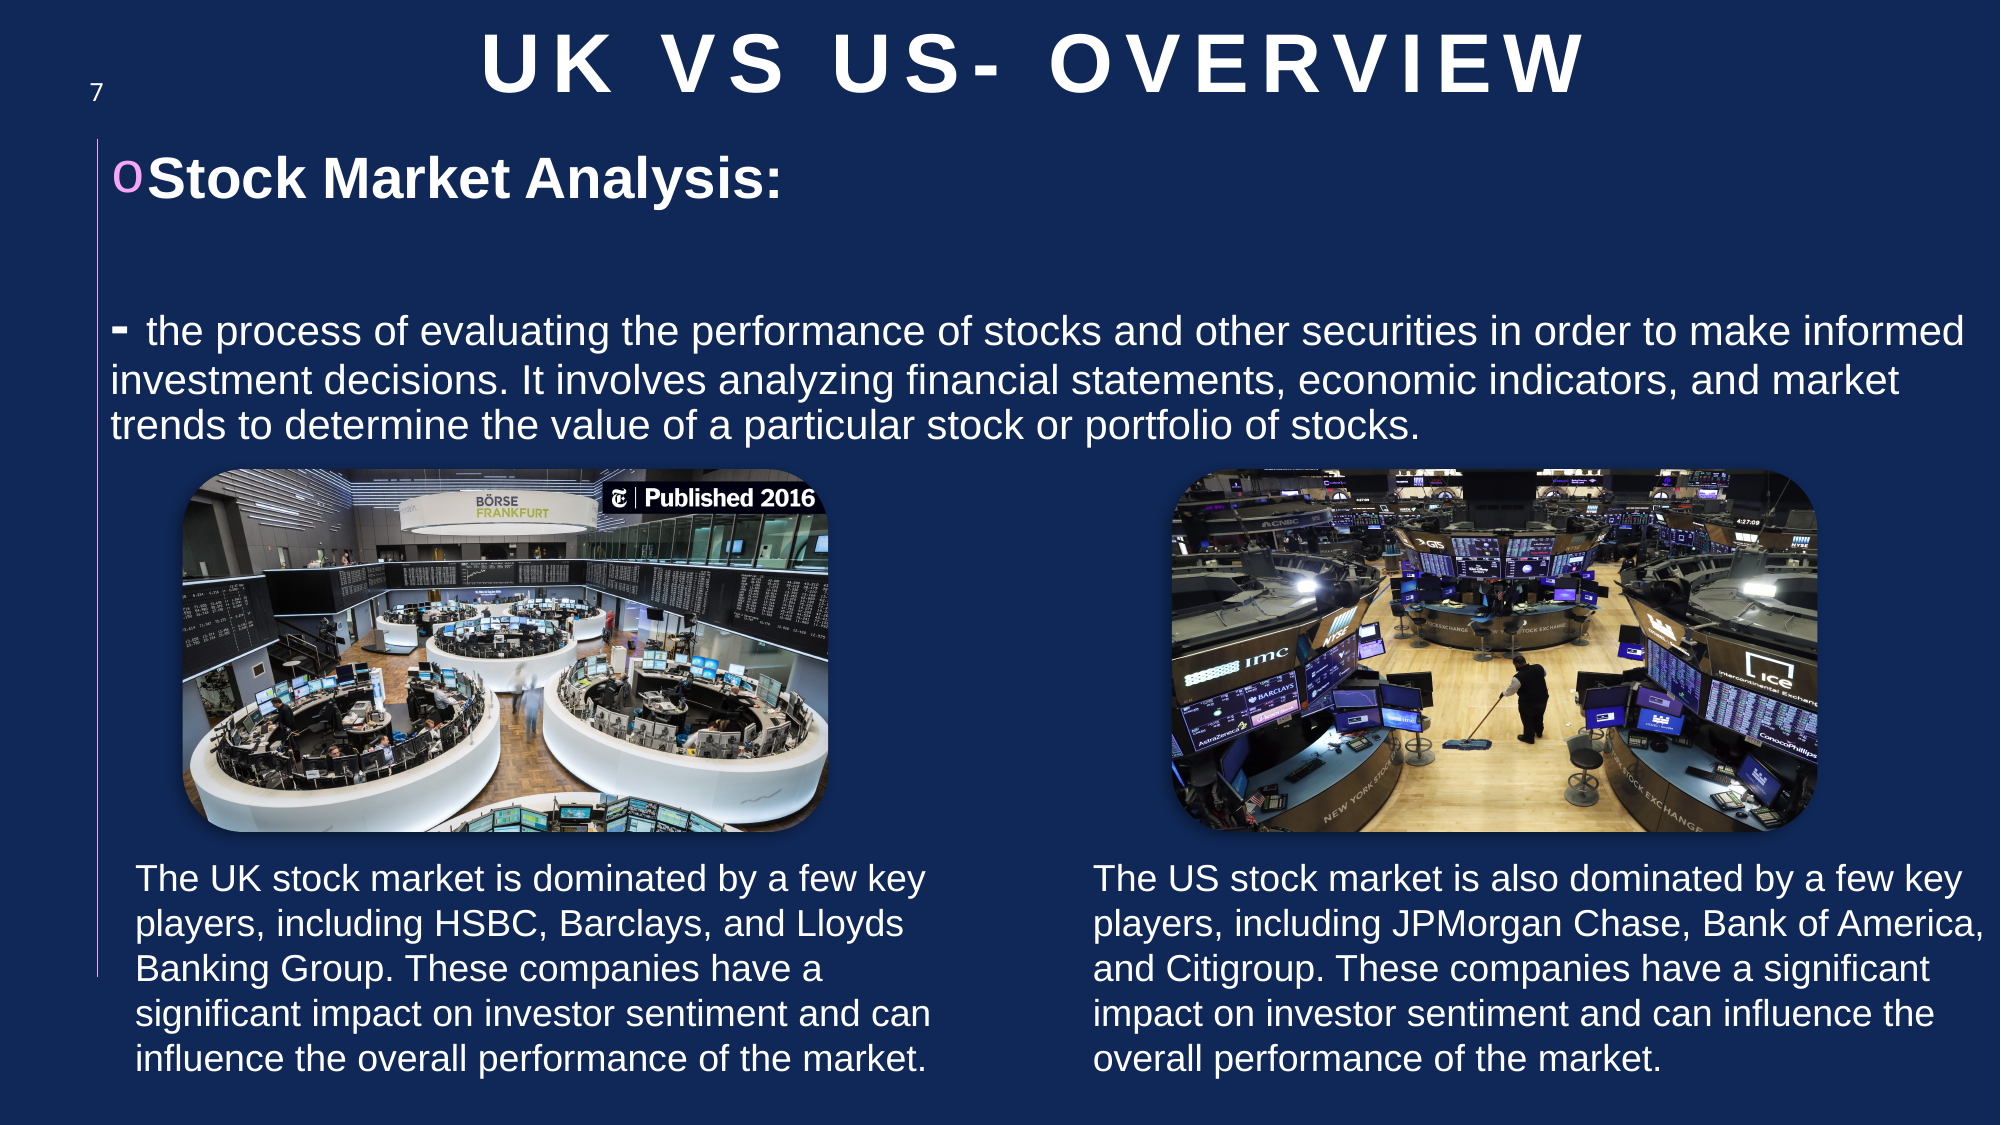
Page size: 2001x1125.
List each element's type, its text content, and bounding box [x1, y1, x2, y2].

picture [1171, 469, 1818, 832]
title UK VS US- overview [139, 0, 1925, 119]
slide_number 7 [53, 67, 140, 119]
list Stock Market Analysis: - the process of evaluating the performance of stocks and other securities in order to make informed investment decisions. It involves analyzing financial statements, economic indicators, and market trends to determine the value of a particular stock or portfolio of stocks. [95, 141, 1985, 724]
text_box The US stock market is also dominated by a few key players, including JPMorgan Chase, Bank of America, and Citigroup. These companies have a significant impact on investor sentiment and can influence the overall performance of the market. [1078, 846, 2000, 1087]
picture [182, 469, 829, 832]
text_box The UK stock market is dominated by a few key players, including HSBC, Barclays, and Lloyds Banking Group. These companies have a significant impact on investor sentiment and can influence the overall performance of the market. [120, 846, 1000, 1087]
